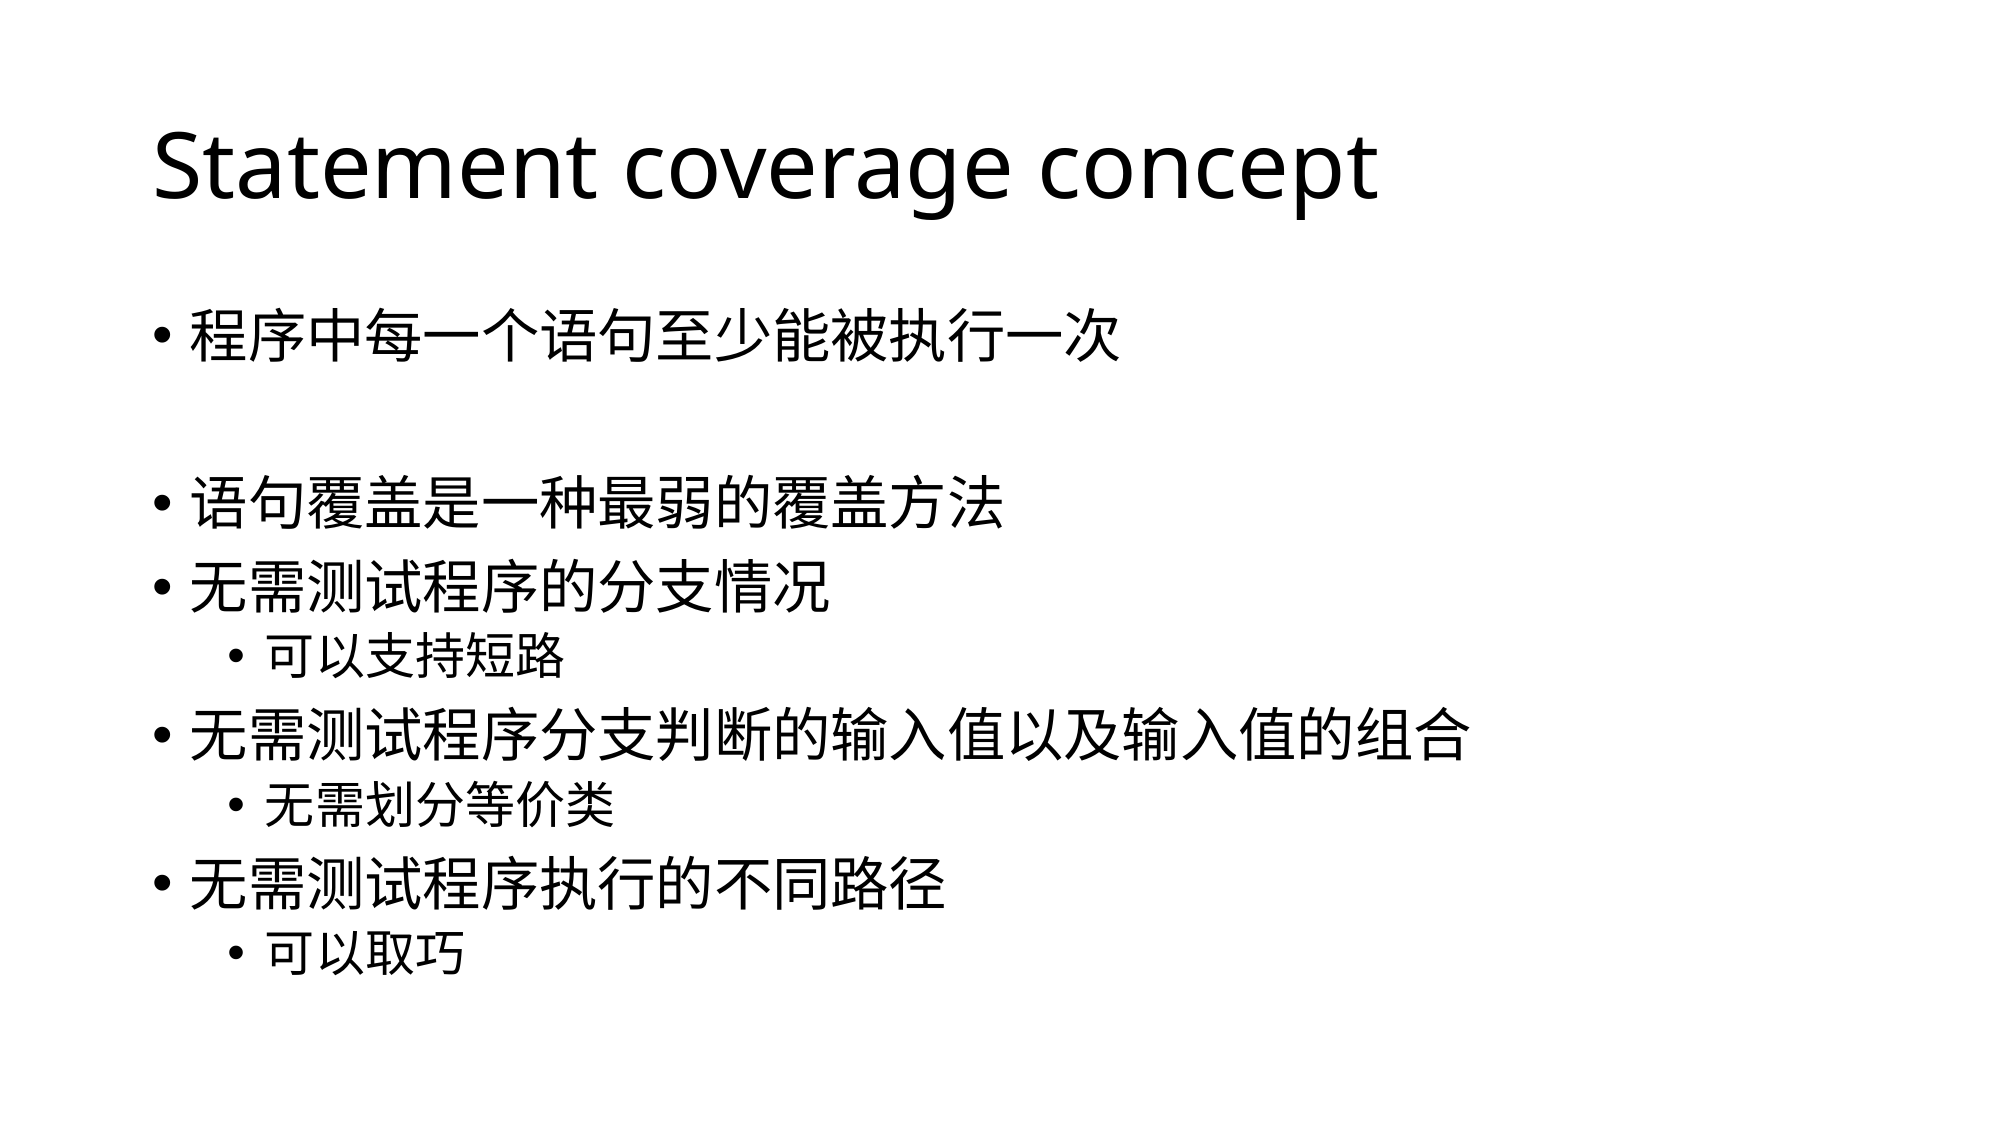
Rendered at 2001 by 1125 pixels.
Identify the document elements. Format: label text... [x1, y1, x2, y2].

list 程序中每一个语句至少能被执行一次 语句覆盖是一种最弱的覆盖方法 无需测试程序的分支情况 可以支持短路 无需测试程序分支判断的输入值以及输入值的组合 无需划分等价类 无需测试程序执行的不同路径 可以取巧 [137, 299, 1863, 1014]
title Statement coverage concept [137, 59, 1863, 278]
